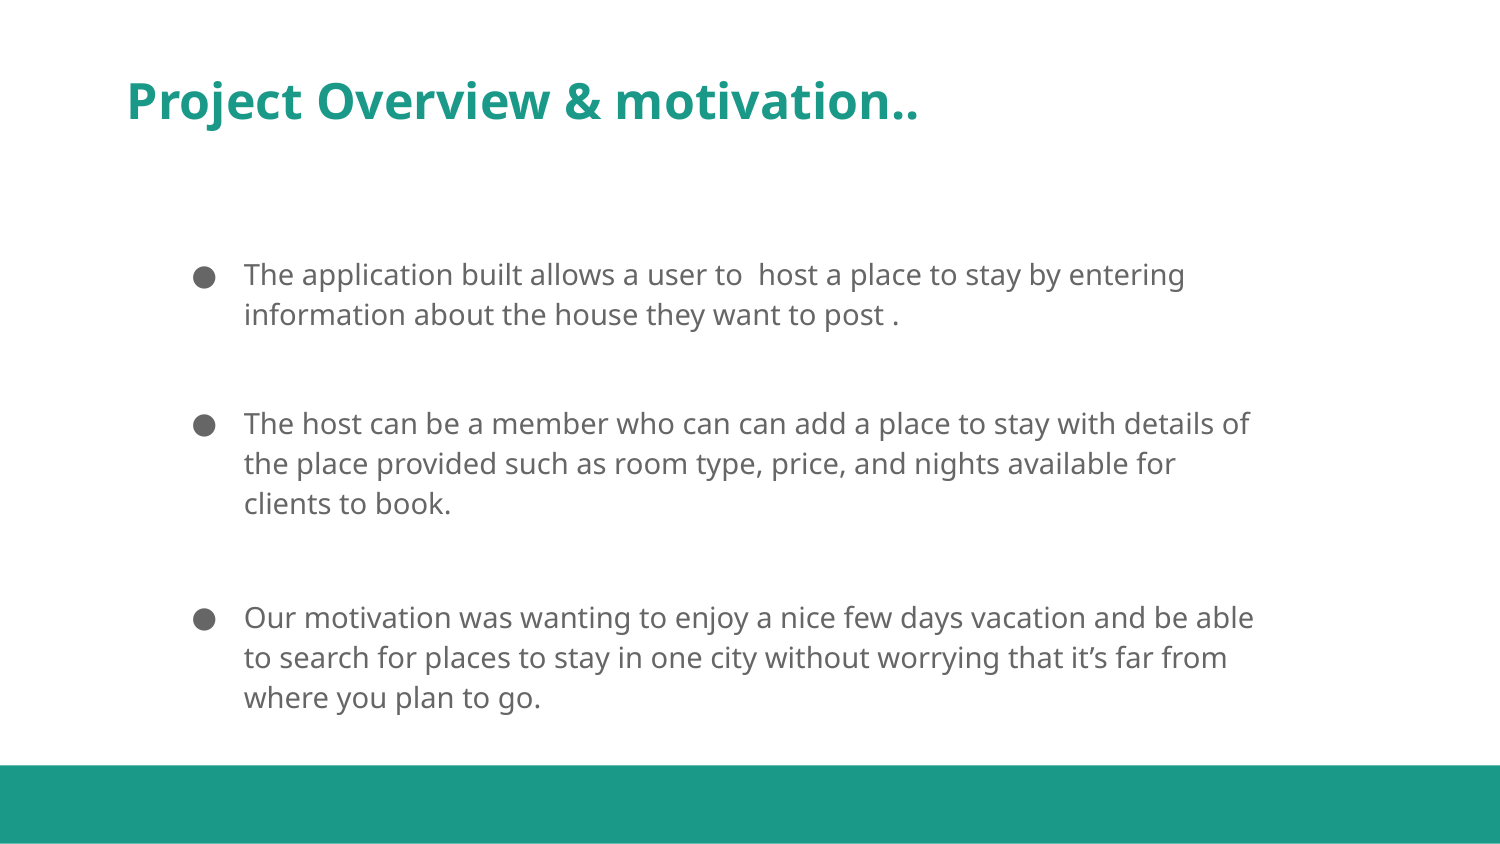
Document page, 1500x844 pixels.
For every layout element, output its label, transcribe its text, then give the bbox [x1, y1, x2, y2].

title Project Overview & motivation.. [111, 54, 1327, 216]
list The application built allows a user to host a place to stay by entering information about the house they want to post . The host can be a member who can can add a place to stay with details of the place provided such as room type, price, and nights available for clients to book. Our motivation was wanting to enjoy a nice few days vacation and be able to search for places to stay in one city without worrying that it’s far from where you plan to go. [153, 236, 1285, 709]
